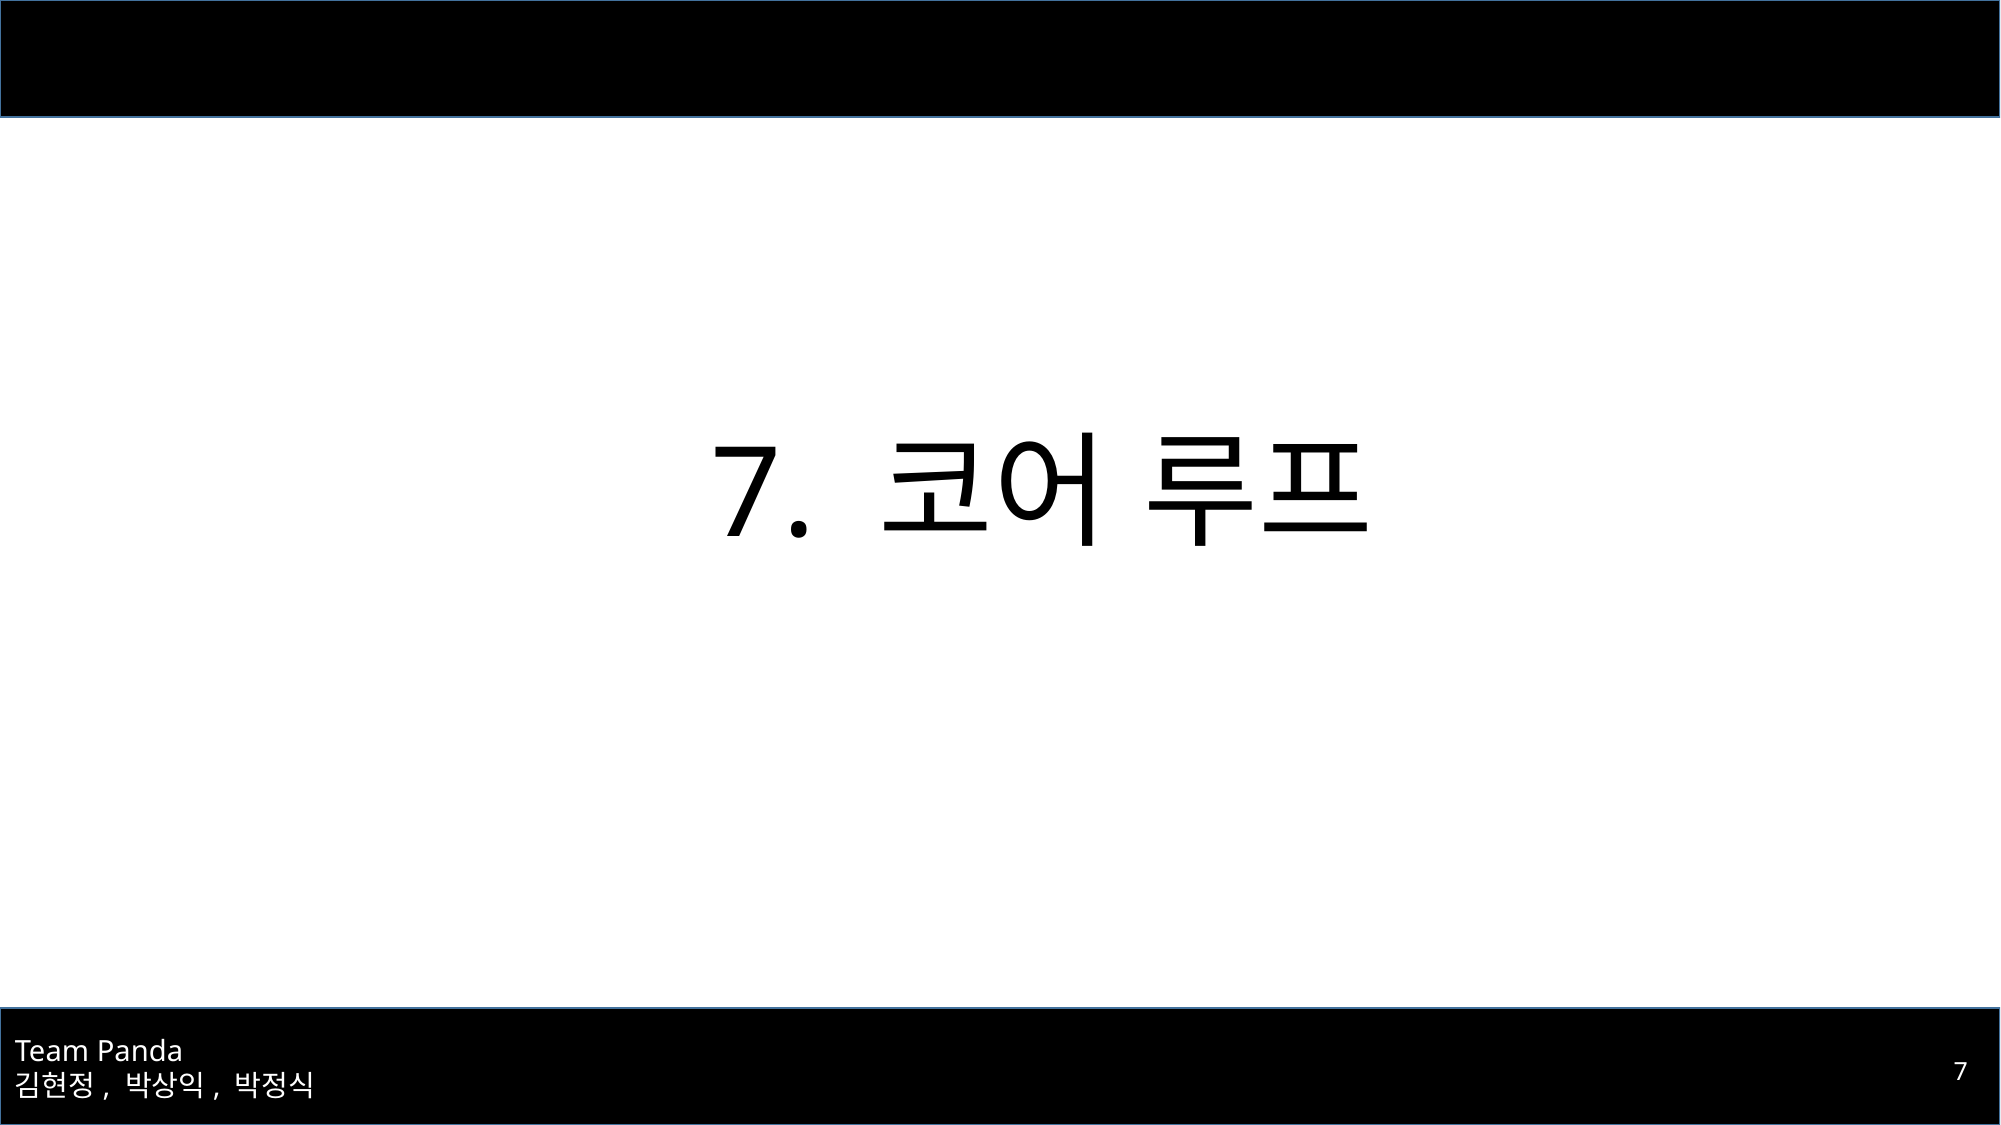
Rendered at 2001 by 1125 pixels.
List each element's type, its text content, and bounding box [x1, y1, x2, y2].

title 7. 코어 루프 [179, 280, 1905, 571]
